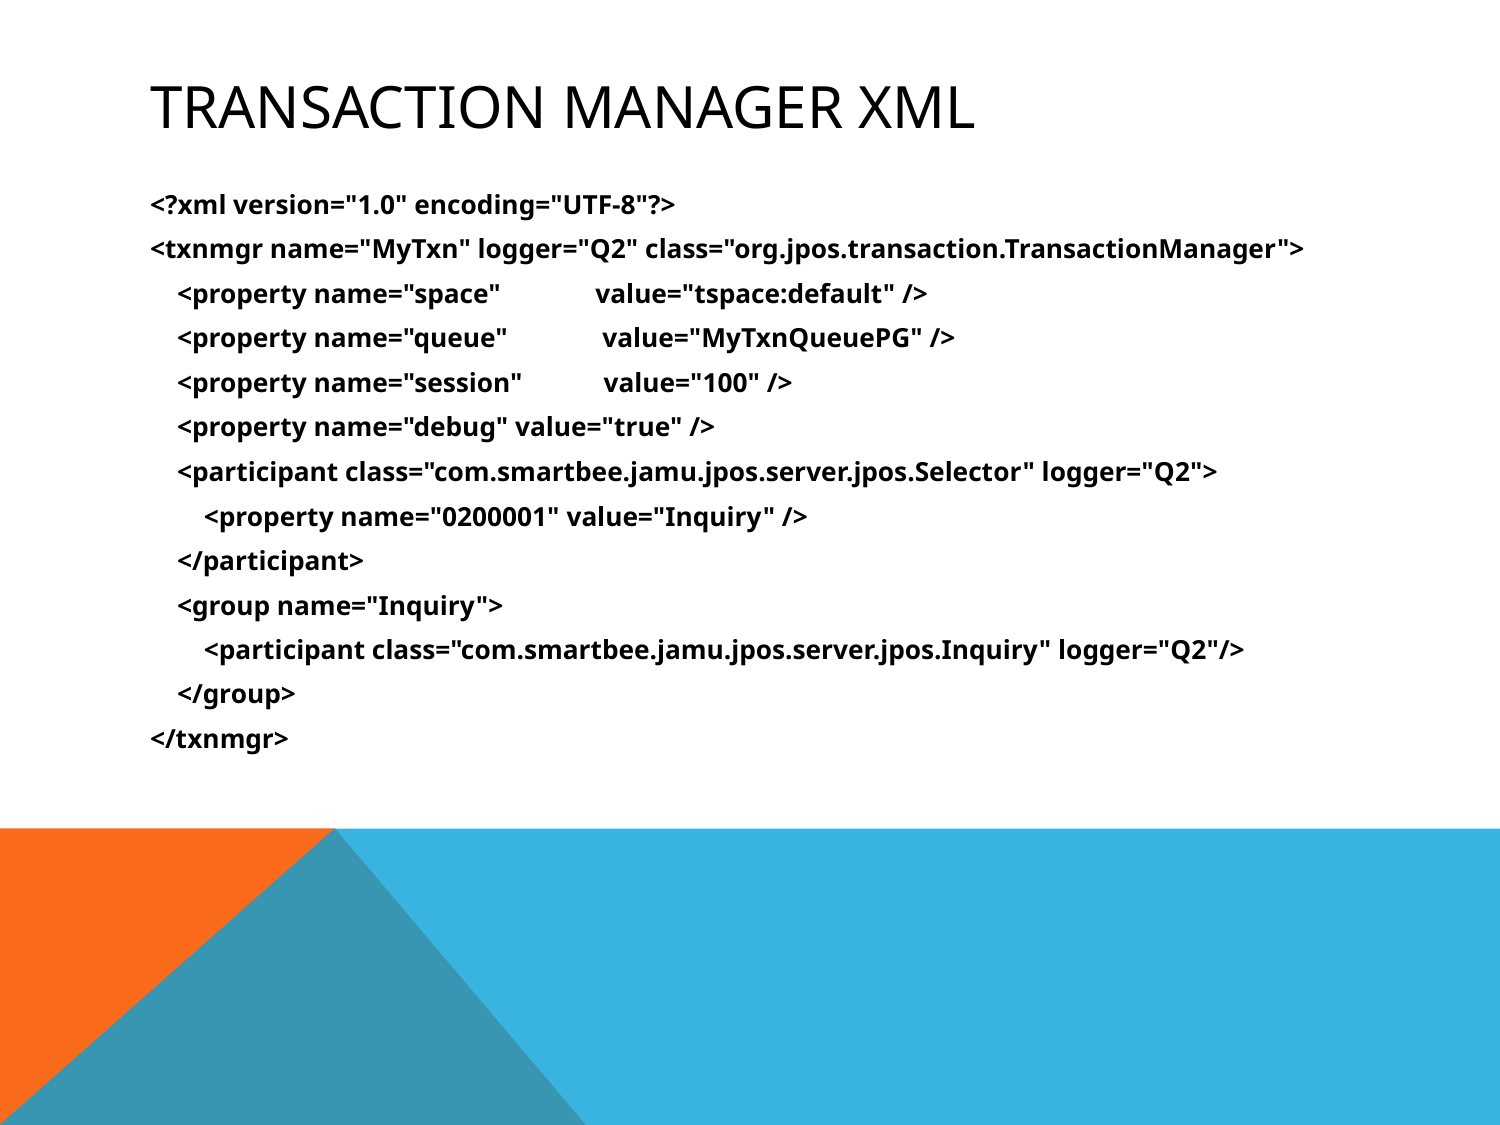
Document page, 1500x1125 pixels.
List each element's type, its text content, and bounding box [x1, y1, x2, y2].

title Transaction manager xml [135, 60, 1369, 150]
list <?xml version="1.0" encoding="UTF-8"?> <txnmgr name="MyTxn" logger="Q2" class="org.jpos.transaction.TransactionManager"> <property name="space" value="tspace:default" /> <property name="queue" value="MyTxnQueuePG" /> <property name="session" value="100" /> <property name="debug" value="true" /> <participant class="com.smartbee.jamu.jpos.server.jpos.Selector" logger="Q2"> <property name="0200001" value="Inquiry" /> </participant> <group name="Inquiry"> <participant class="com.smartbee.jamu.jpos.server.jpos.Inquiry" logger="Q2"/> </group> </txnmgr> [135, 180, 1369, 768]
